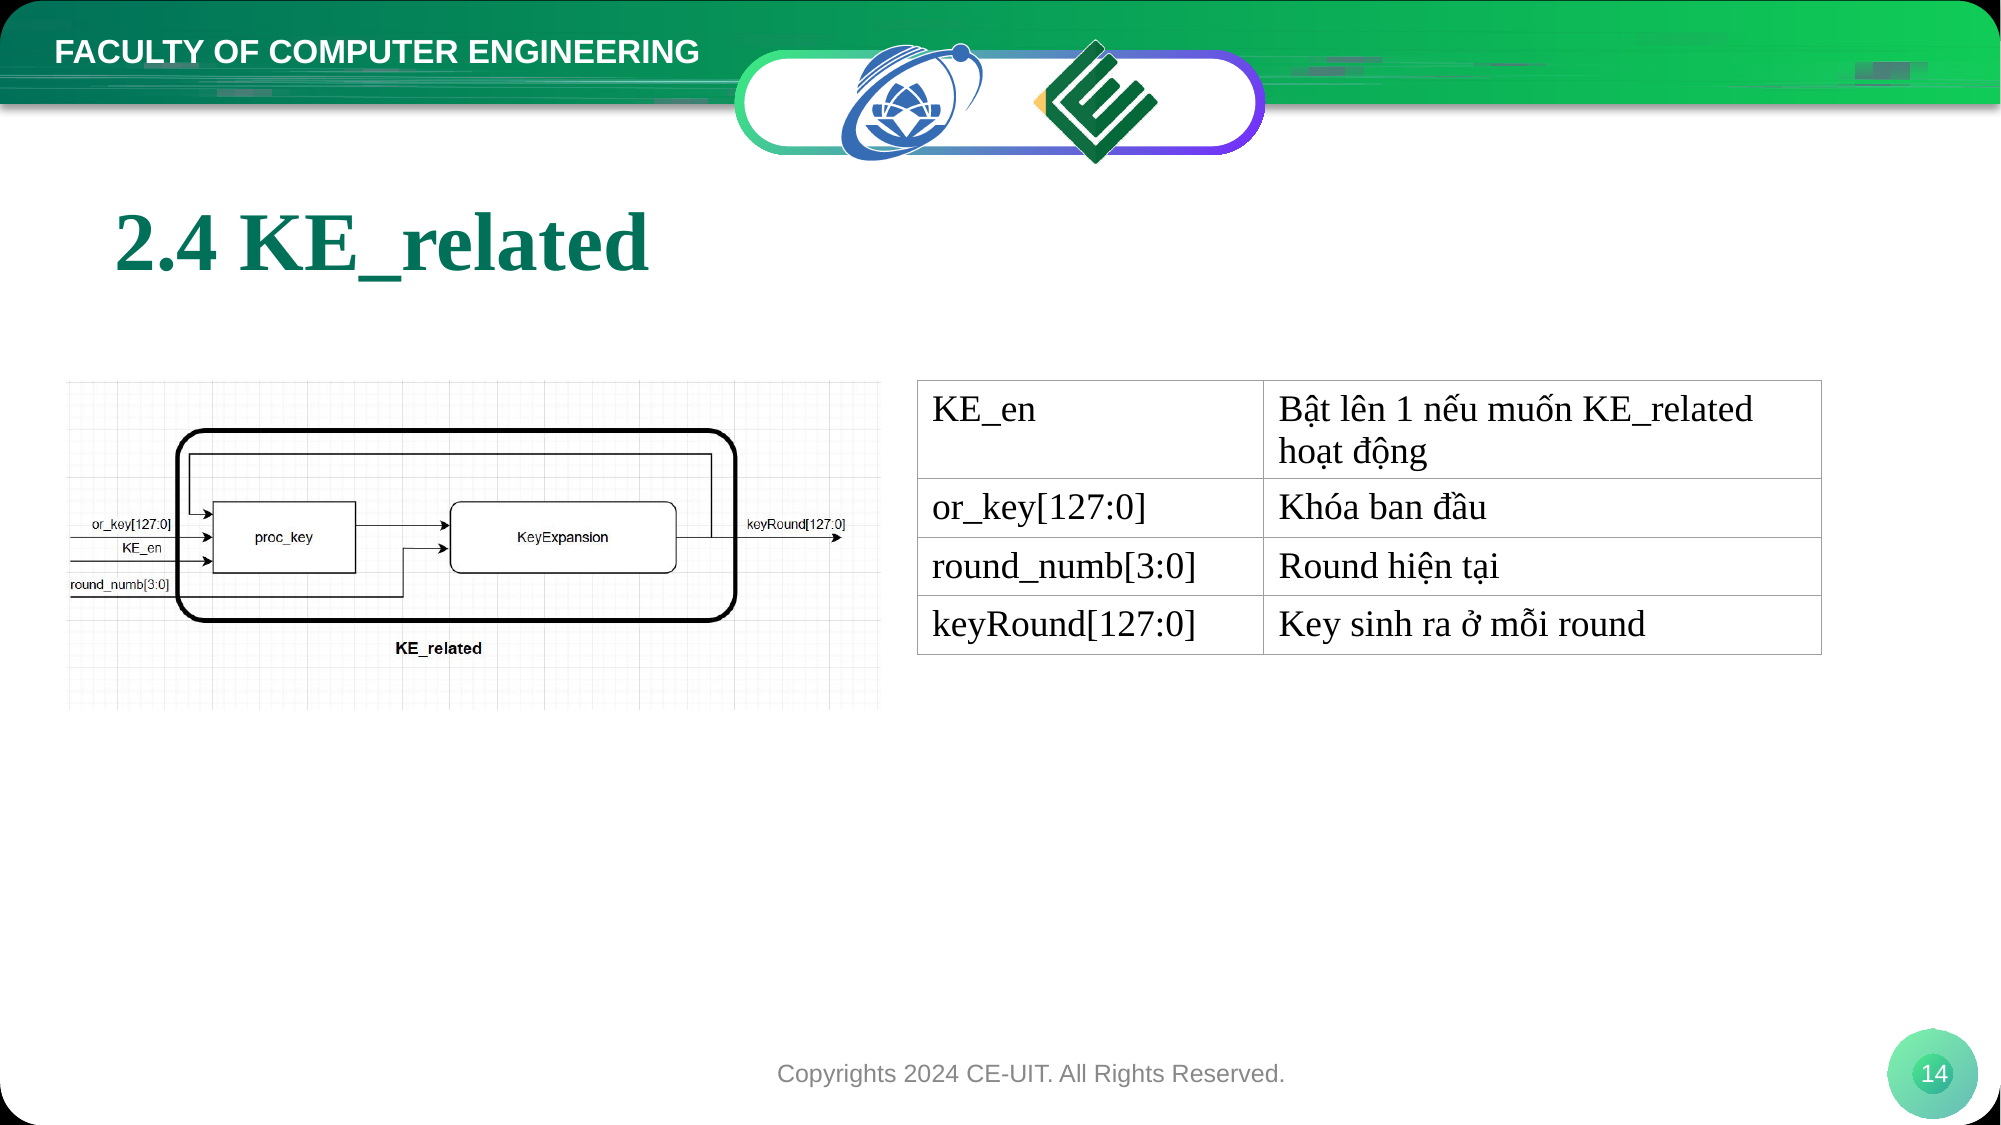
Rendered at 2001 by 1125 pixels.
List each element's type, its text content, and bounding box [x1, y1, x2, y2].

table_cell Khóa ban đầu [1264, 479, 1821, 537]
title 2.4 KE_related [99, 170, 1901, 317]
table_header Bật lên 1 nếu muốn KE_related hoạt động [1264, 381, 1821, 478]
slide_number 14 [1709, 1042, 2000, 1103]
table_cell or_key[127:0] [918, 479, 1263, 537]
footer Copyrights 2024 CE-UIT. All Rights Reserved. [694, 1042, 1370, 1103]
table_cell keyRound[127:0] [918, 596, 1263, 654]
table_cell round_numb[3:0] [918, 538, 1263, 595]
table_cell Key sinh ra ở mỗi round [1264, 596, 1821, 654]
picture [0, 1, 2001, 166]
table_cell Round hiện tại [1264, 538, 1821, 595]
picture [65, 380, 881, 710]
table_header KE_en [918, 381, 1263, 478]
